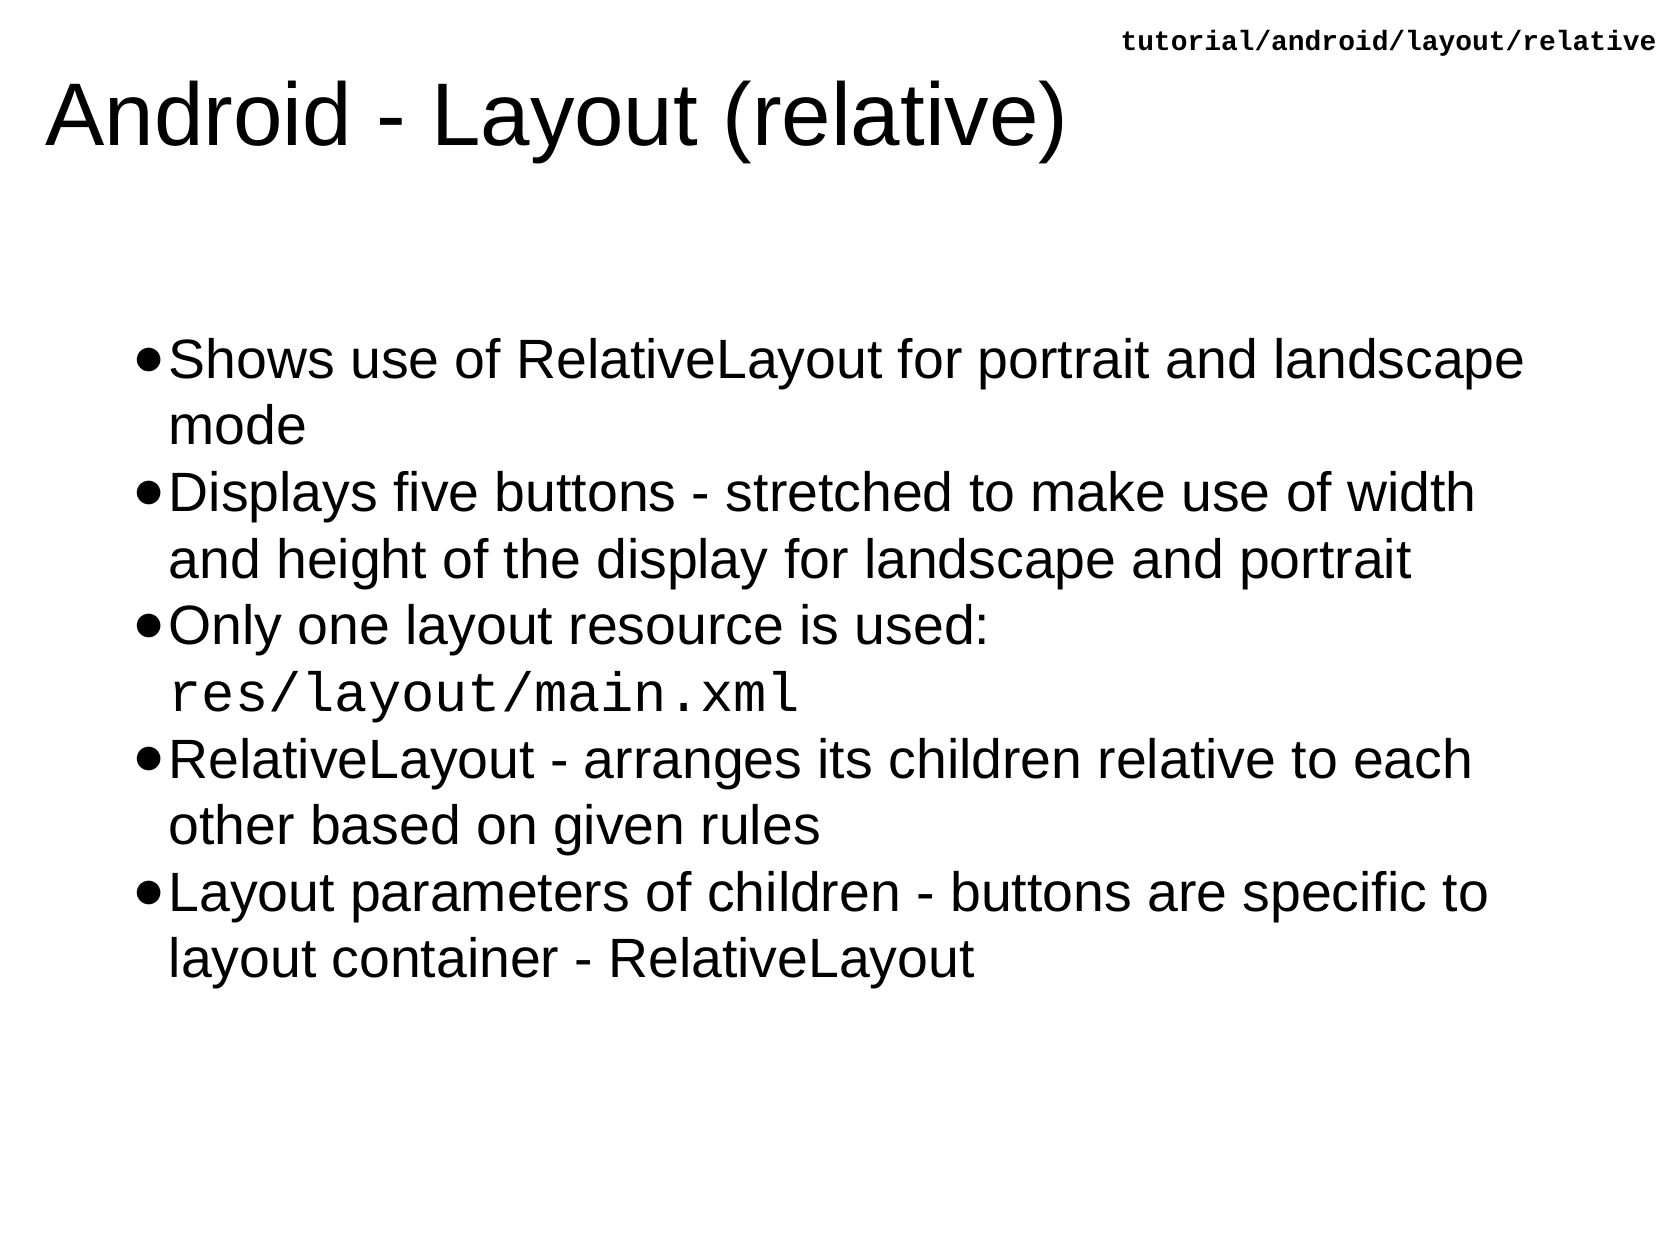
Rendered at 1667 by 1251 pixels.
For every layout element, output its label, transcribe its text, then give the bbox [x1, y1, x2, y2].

title Android - Layout (relative) [0, 50, 1117, 201]
text_box Shows use of RelativeLayout for portrait and landscape mode Displays five buttons - stretched to make use of width and height of the display for landscape and portrait Only one layout resource is used: res/layout/main.xml RelativeLayout - arranges its children relative to each other based on given rules Layout parameters of children - buttons are specific to layout container - RelativeLayout [99, 316, 1563, 1146]
text_box tutorial/android/layout/relative [933, 16, 1663, 71]
